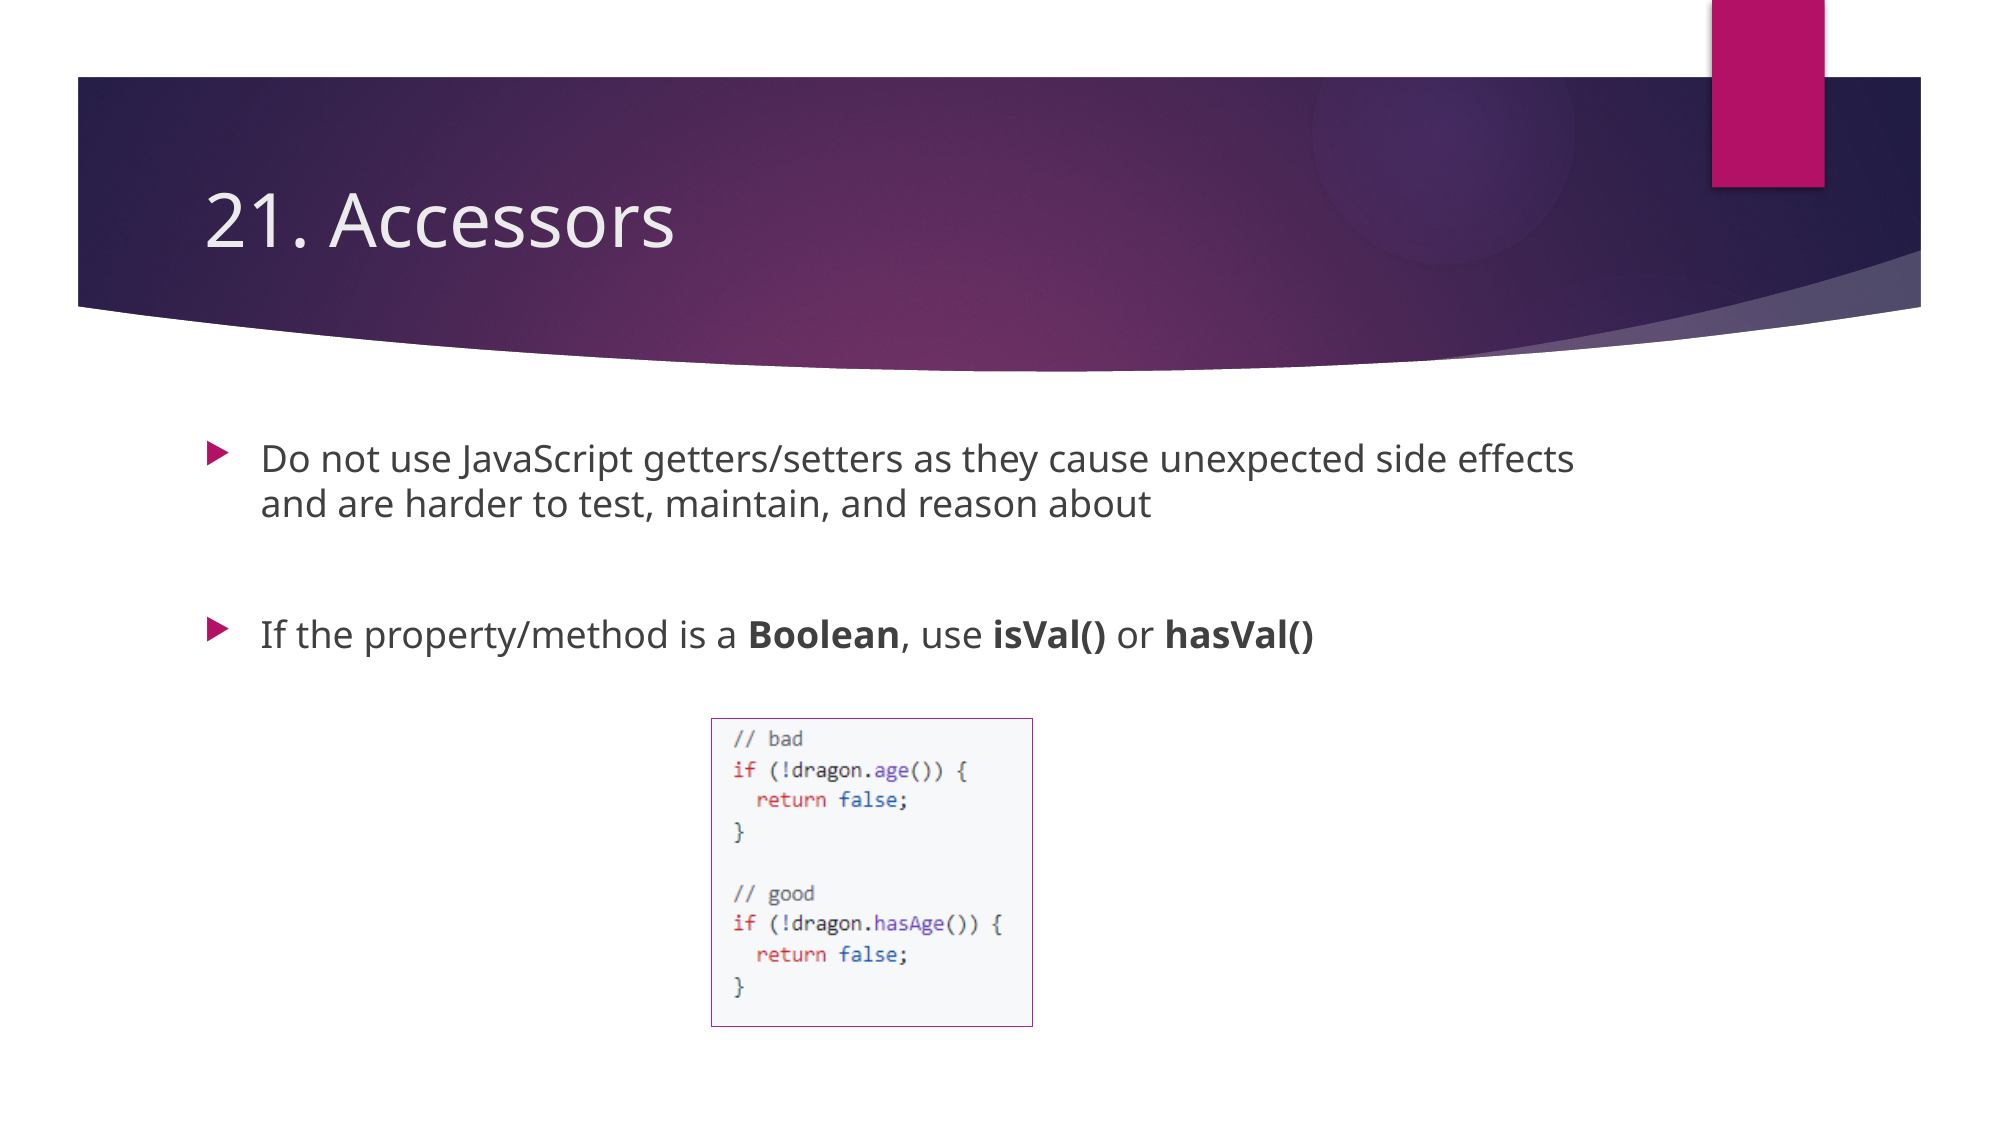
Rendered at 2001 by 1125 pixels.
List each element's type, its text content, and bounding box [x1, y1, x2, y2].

title 21. Accessors [189, 159, 1627, 276]
list Do not use JavaScript getters/setters as they cause unexpected side effects and are harder to test, maintain, and reason about If the property/method is a Boolean, use isVal() or hasVal() [189, 427, 1638, 988]
picture [711, 717, 1033, 1027]
